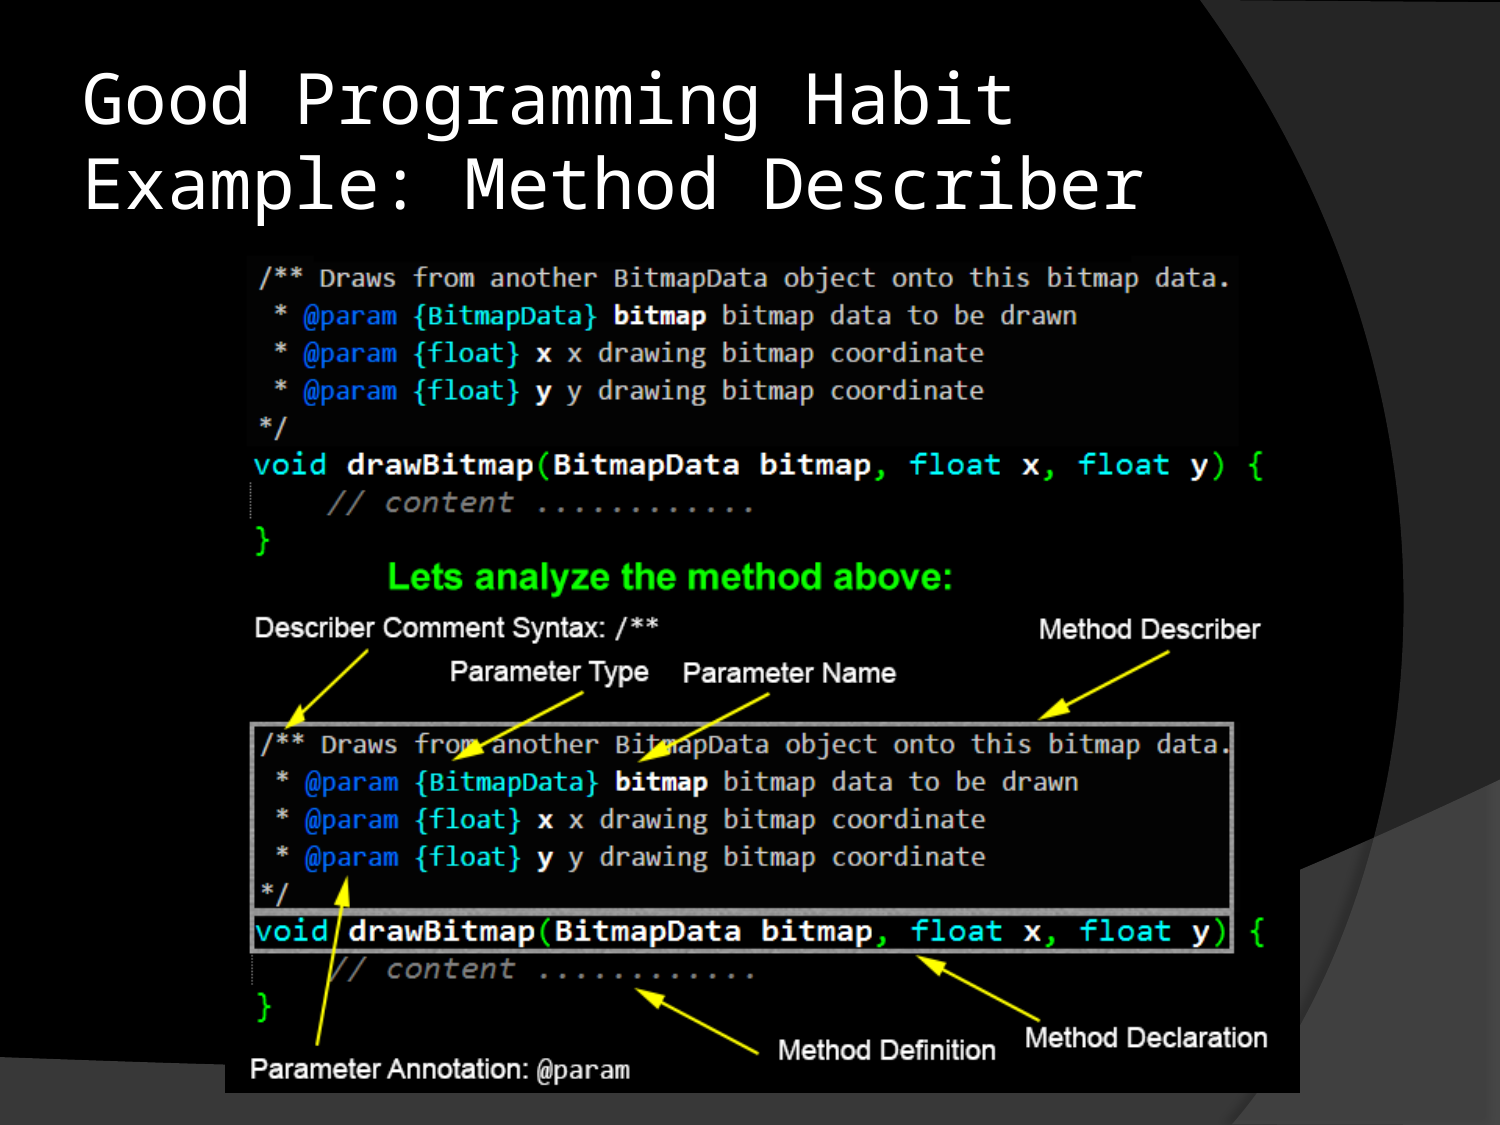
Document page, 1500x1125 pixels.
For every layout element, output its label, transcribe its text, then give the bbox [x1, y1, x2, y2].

title Good Programming Habit Example: Method Describer [75, 45, 1300, 233]
picture [224, 237, 1301, 1093]
